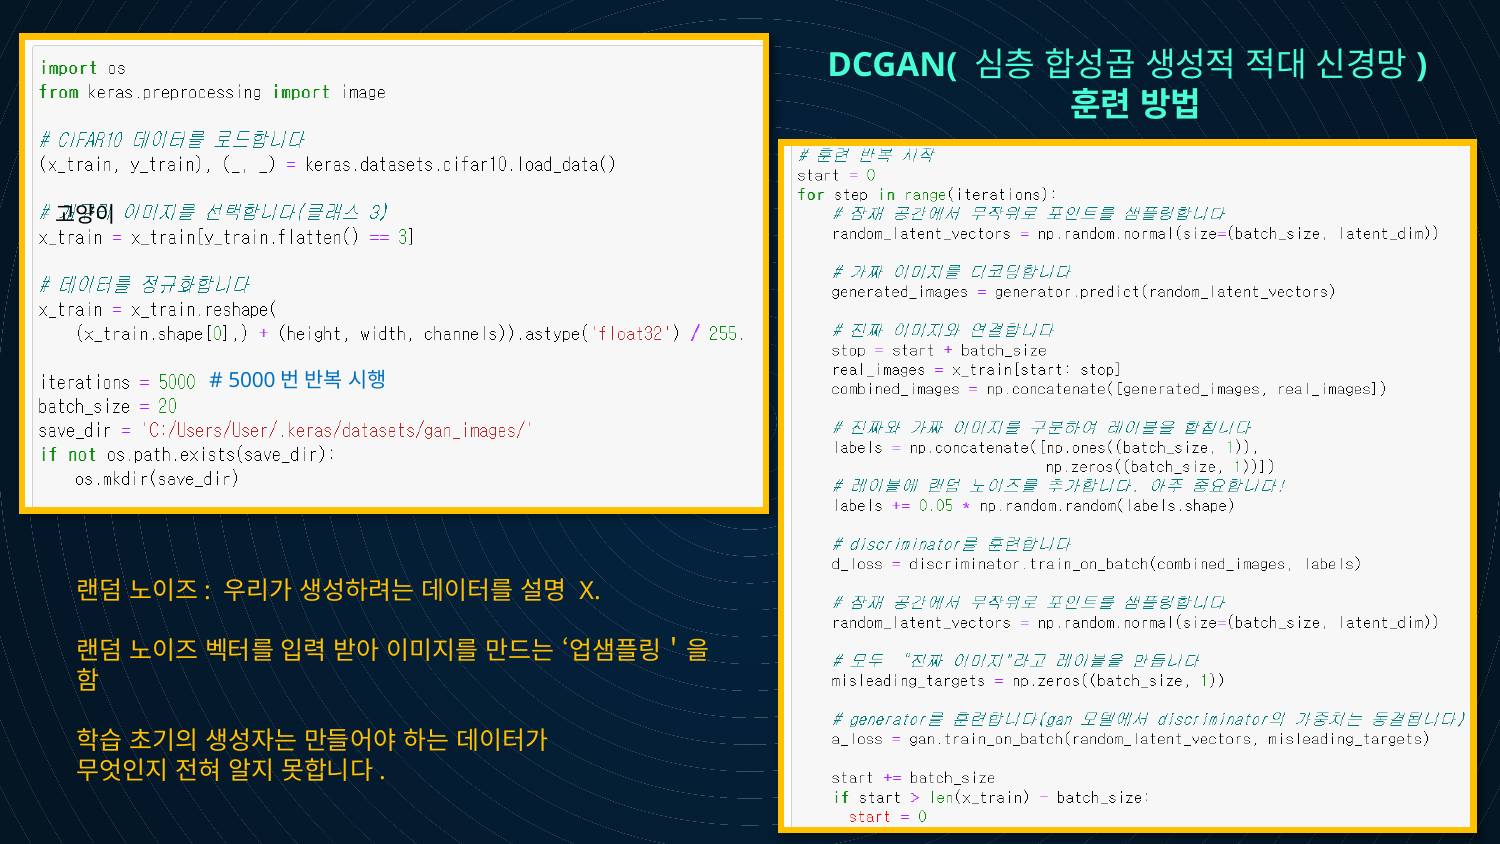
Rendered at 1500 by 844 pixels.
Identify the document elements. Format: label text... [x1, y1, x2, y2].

text_box DCGAN( 심층 합성곱 생성적 적대 신경망) 훈련 방법 [784, 35, 1471, 131]
picture [783, 145, 1471, 828]
picture [24, 39, 764, 508]
text_box 랜덤 노이즈: 우리가 생성하려는 데이터를 설명 X. 랜덤 노이즈 벡터를 입력 받아 이미지를 만드는 ‘업샘플링＇을 함 학습 초기의 생성자는 만들어야 하는 데이터가 무엇인지 전혀 알지 못합니다. [61, 567, 727, 827]
